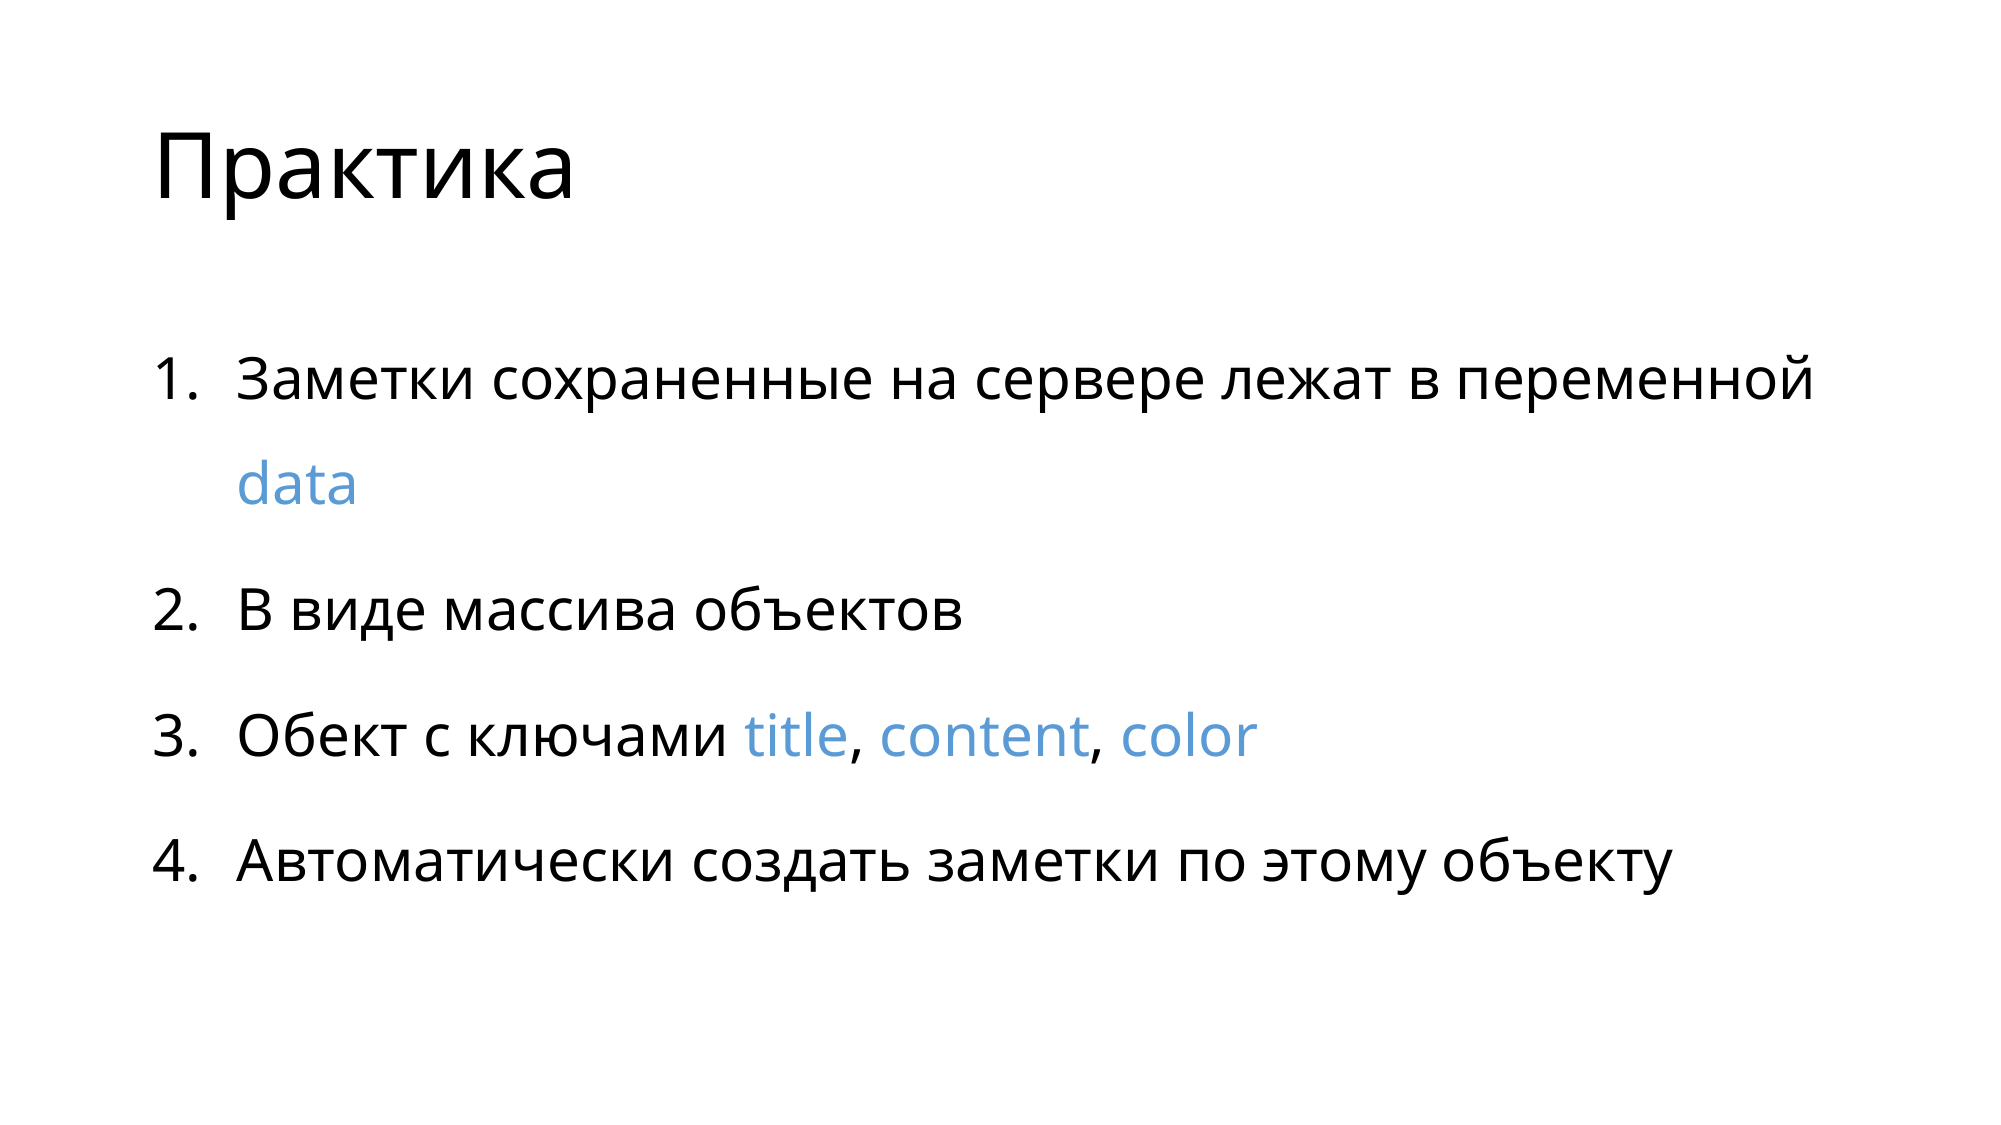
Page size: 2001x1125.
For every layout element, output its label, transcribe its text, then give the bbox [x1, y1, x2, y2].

list Заметки сохраненные на сервере лежат в переменной data В виде массива объектов Обект с ключами title, content, color Автоматически создать заметки по этому объекту [137, 299, 1863, 1045]
title Практика [137, 59, 1863, 278]
